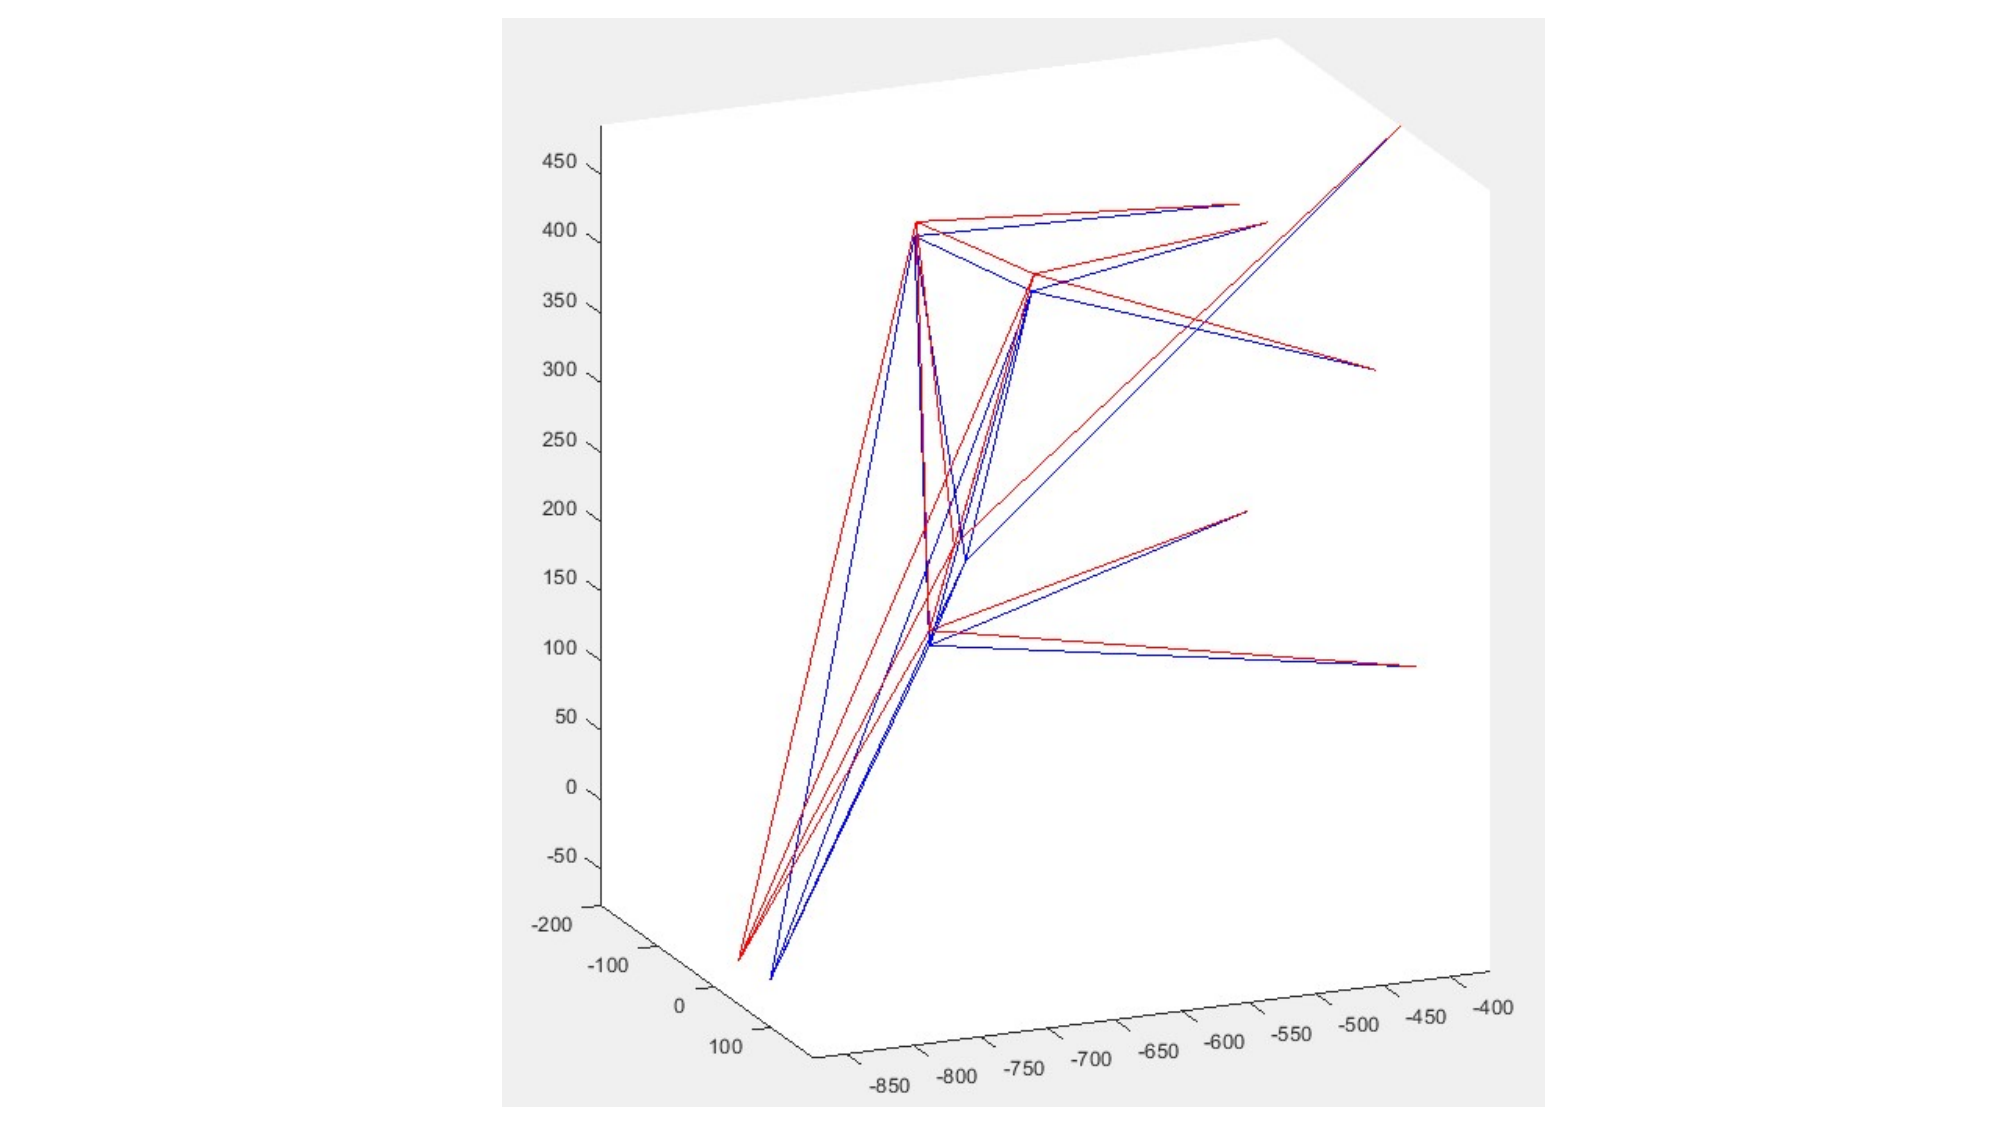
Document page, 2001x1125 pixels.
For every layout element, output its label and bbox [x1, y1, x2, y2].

picture [502, 18, 1545, 1107]
